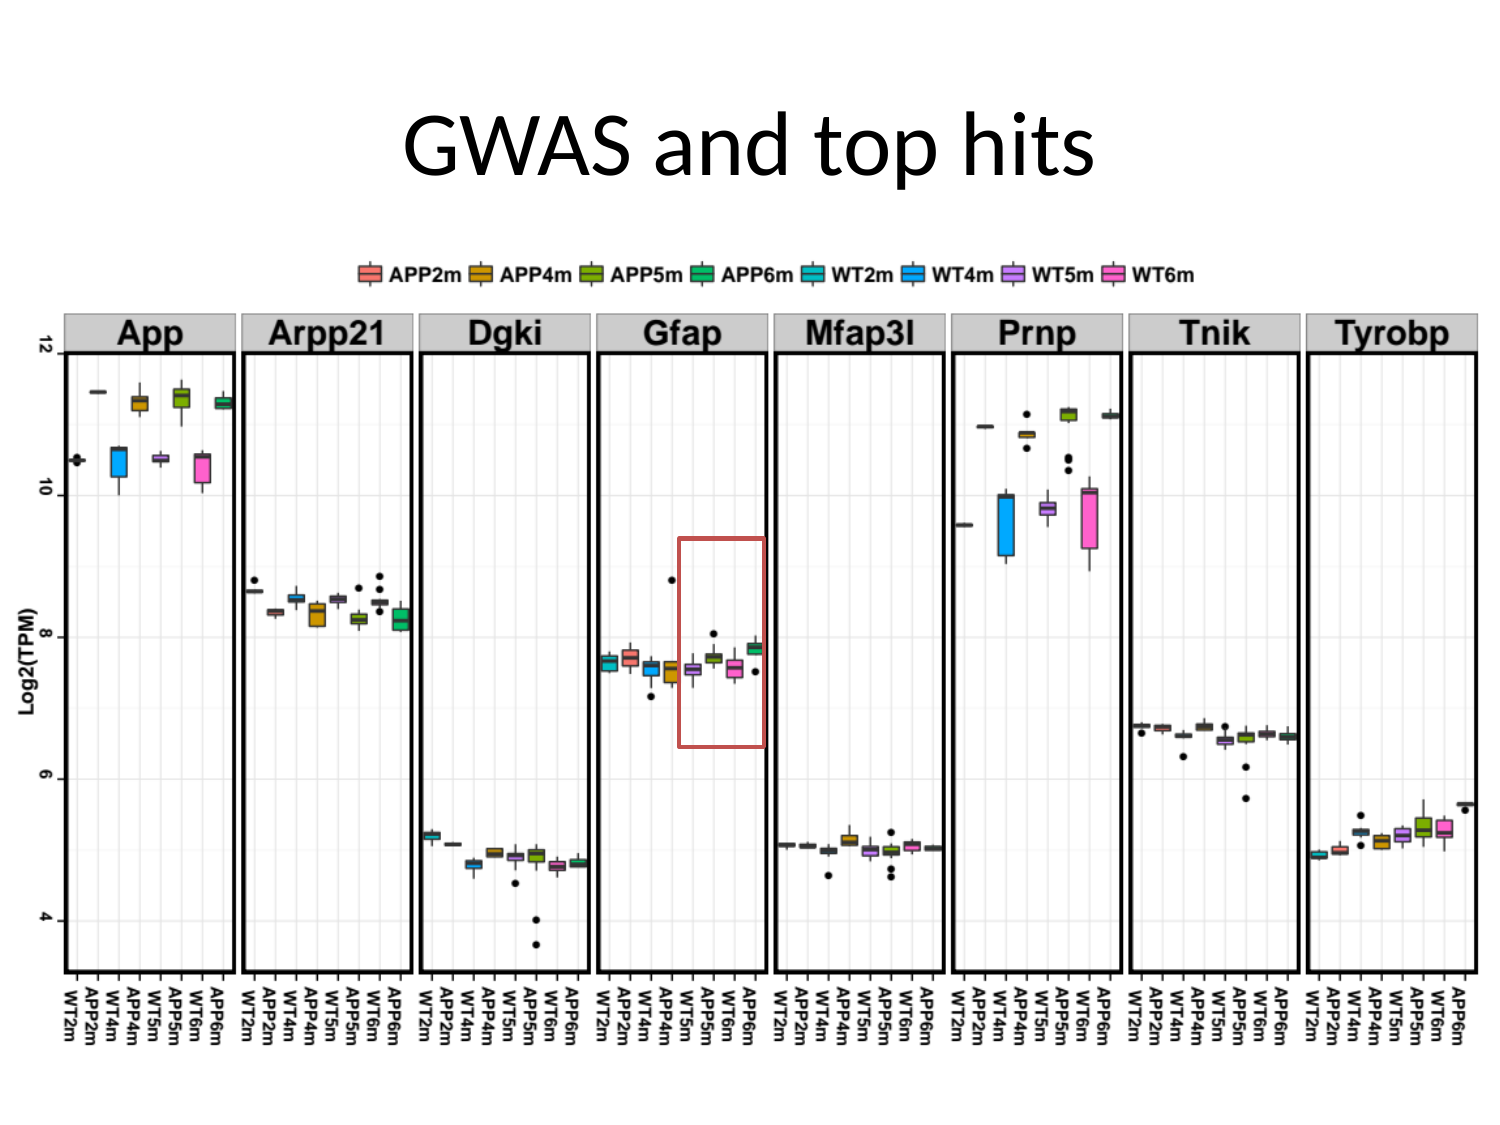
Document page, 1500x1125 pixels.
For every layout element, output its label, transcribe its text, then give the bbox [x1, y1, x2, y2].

picture [0, 208, 1500, 1085]
title GWAS and top hits [75, 45, 1425, 207]
